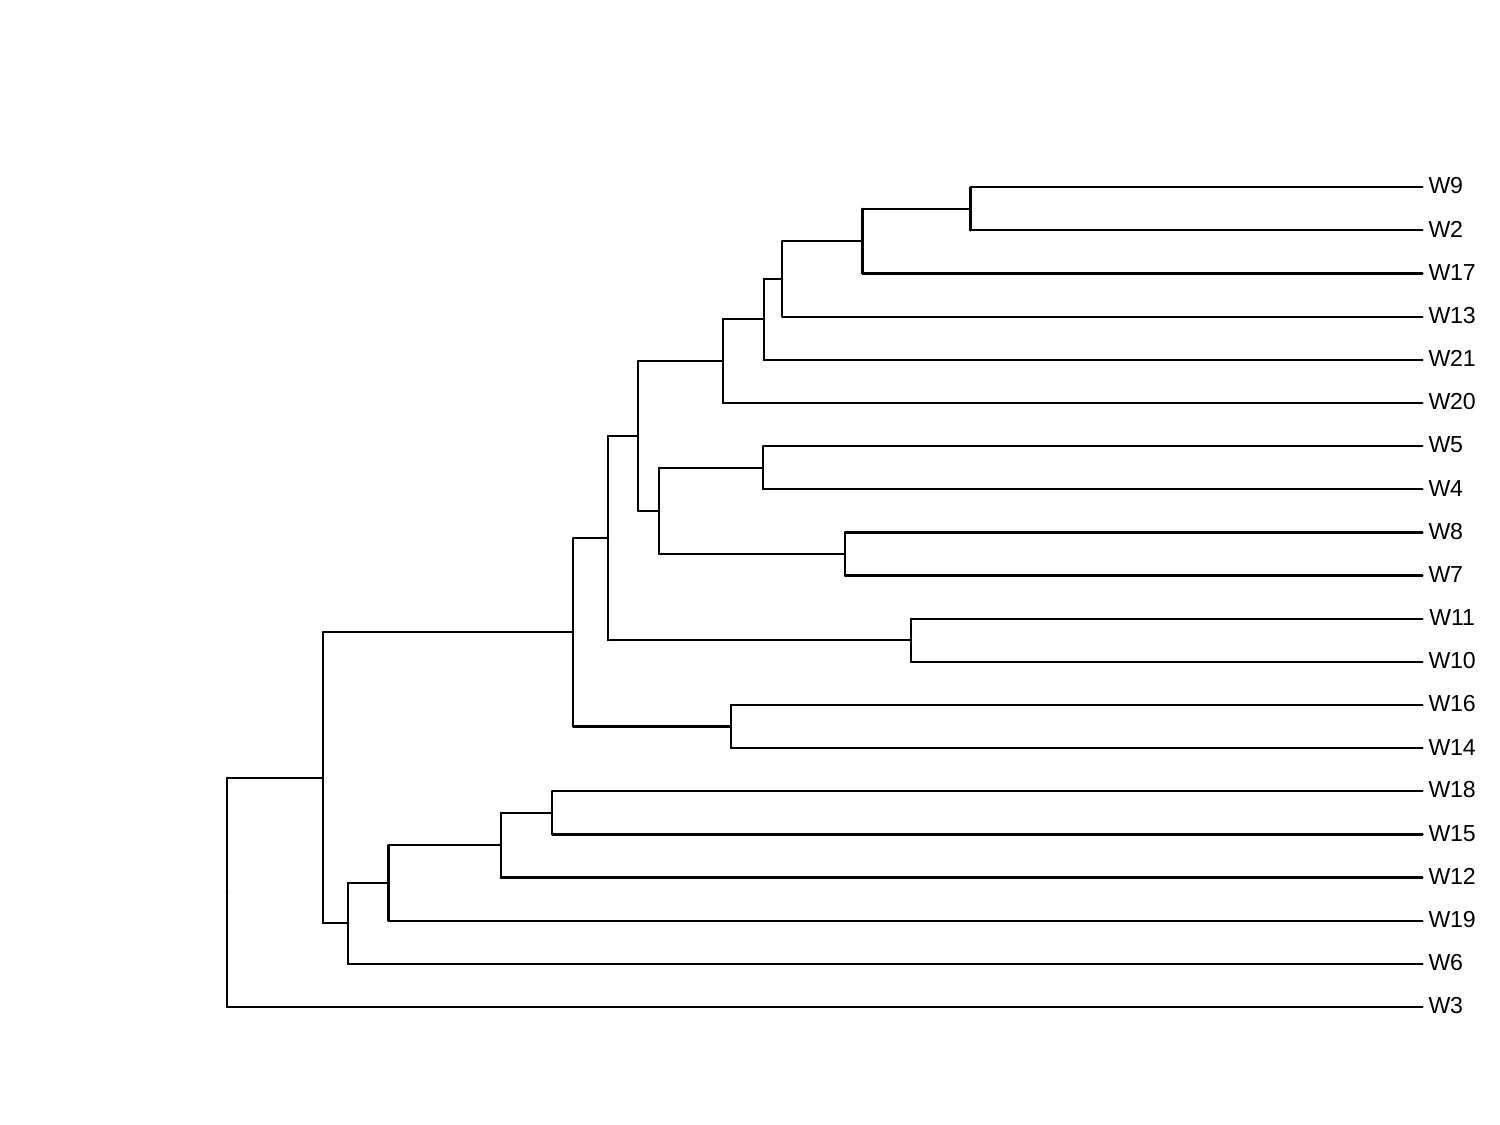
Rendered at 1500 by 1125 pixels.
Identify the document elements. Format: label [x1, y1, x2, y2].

text_box [149, 149, 1500, 1051]
